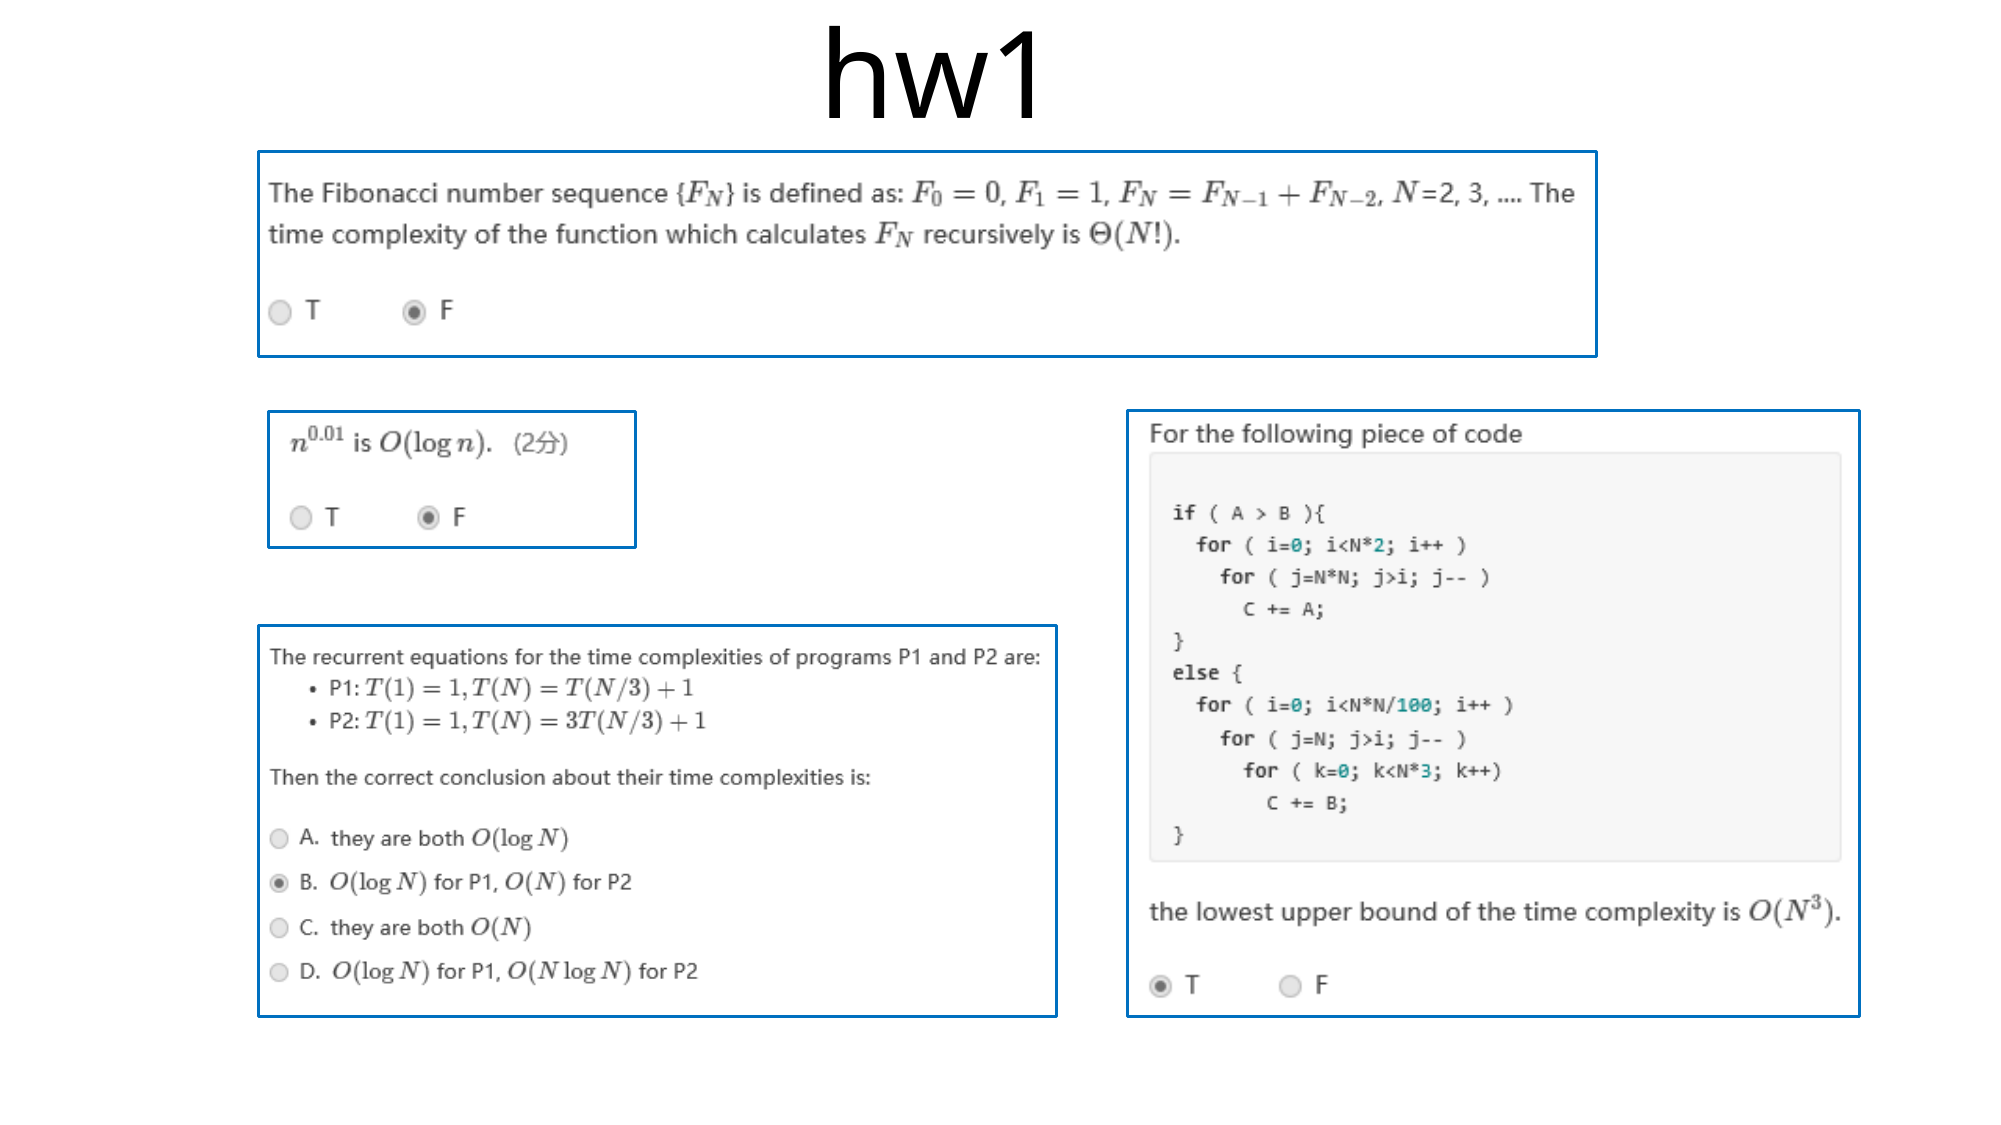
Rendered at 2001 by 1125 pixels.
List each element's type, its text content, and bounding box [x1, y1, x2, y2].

picture [259, 627, 1055, 1015]
picture [259, 152, 1596, 355]
picture [1129, 411, 1859, 1015]
title hw1 [189, 5, 1690, 153]
picture [269, 413, 634, 547]
